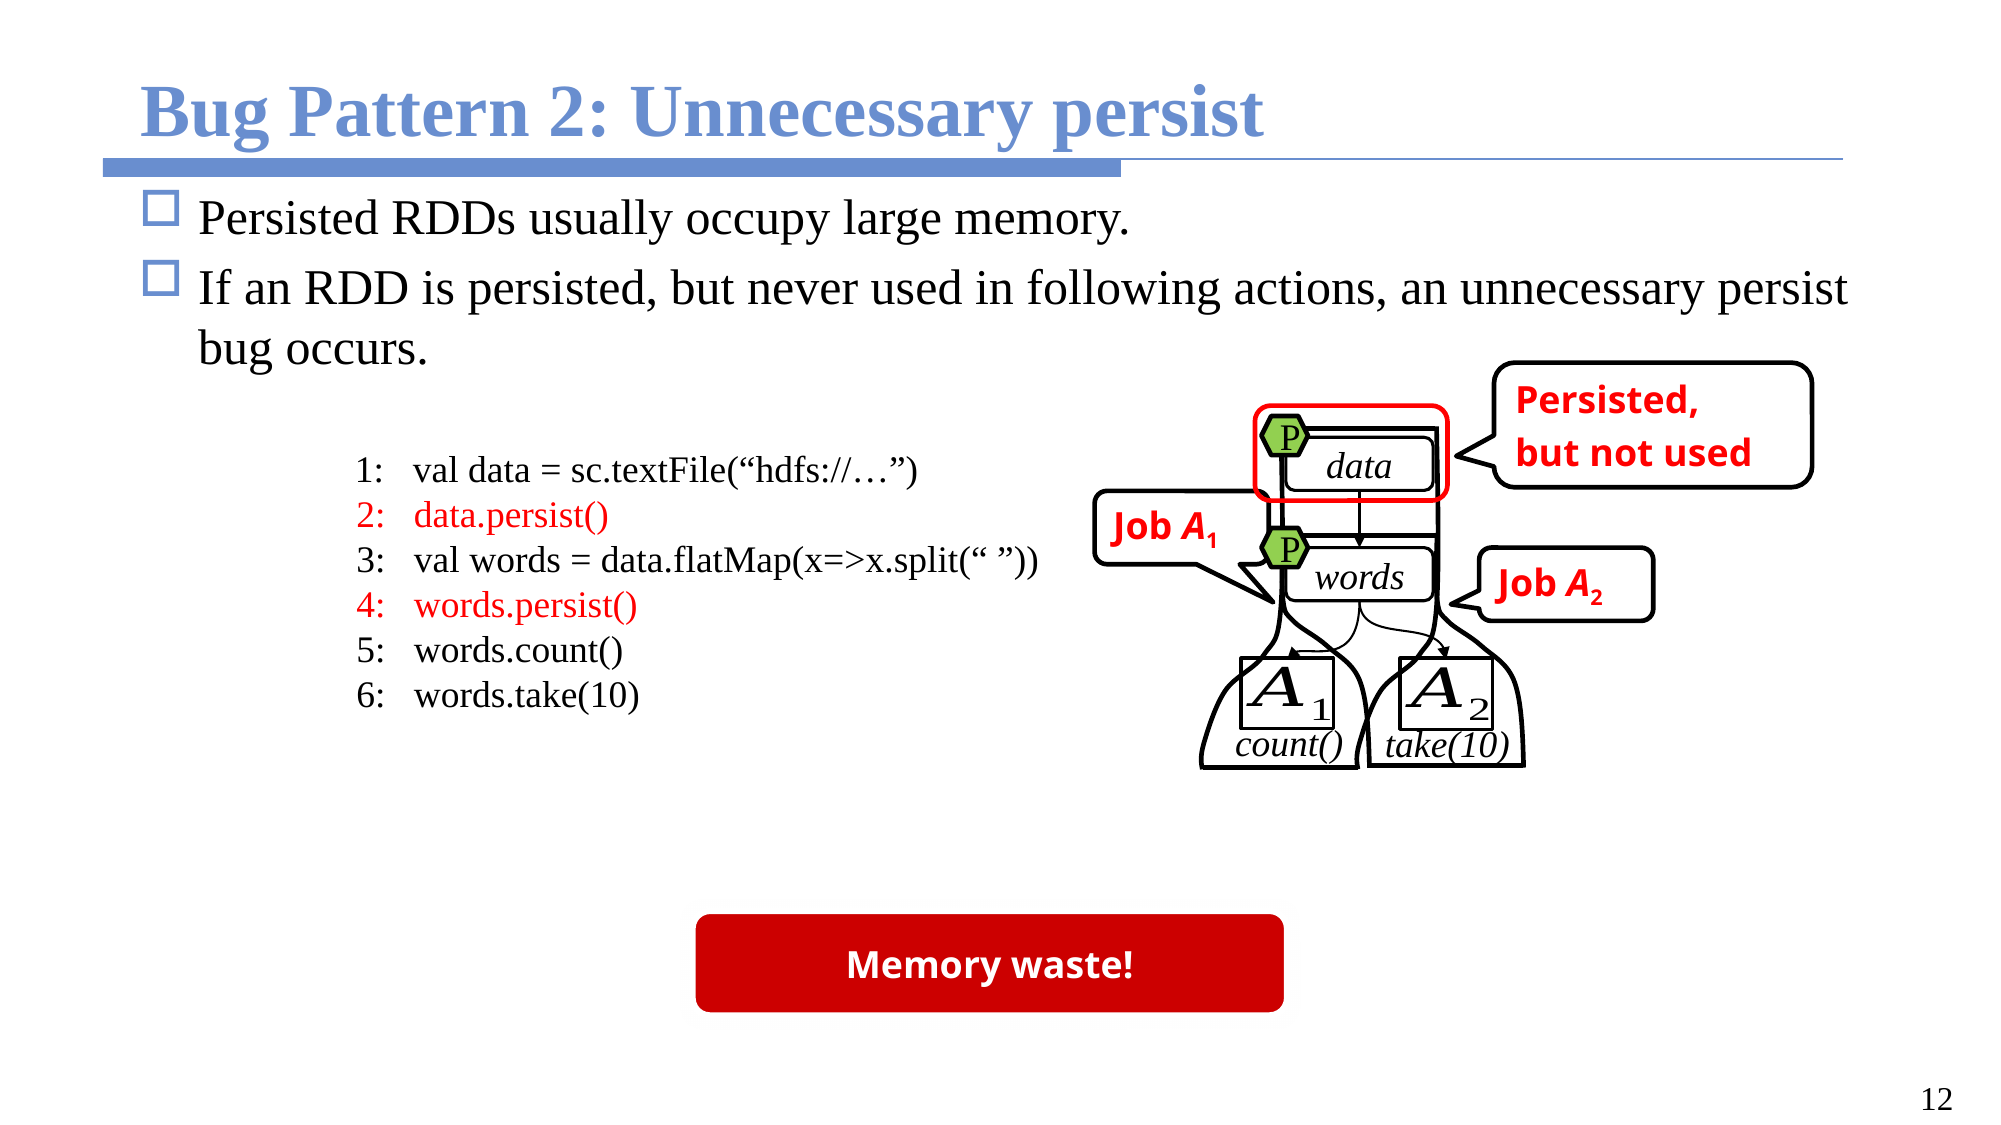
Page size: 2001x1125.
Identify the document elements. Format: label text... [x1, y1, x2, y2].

text_box 1: val data = sc.textFile(“hdfs://…”) 2: data.persist() 3: val words = data.flatMap(x=>x.split(“ ”)) 4: words.persist() 5: words.count() 6: words.take(10) [322, 437, 1057, 722]
title Bug Pattern 2: Unnecessary persist [125, 50, 1876, 159]
list Persisted RDDs usually occupy large memory. If an RDD is persisted, but never used in following actions, an unnecessary persist bug occurs. [123, 176, 1874, 1119]
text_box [1200, 425, 1439, 770]
text_box Job A2 [1530, 546, 1655, 622]
text_box Memory waste! [689, 907, 1291, 1019]
title Execution trace [687, 906, 1294, 1023]
text_box [1252, 403, 1450, 499]
text_box Persisted, but not used [1455, 361, 1814, 489]
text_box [1443, 532, 1525, 769]
text_box Job A1 [1093, 489, 1196, 566]
slide_number 12 [1873, 1070, 2000, 1123]
